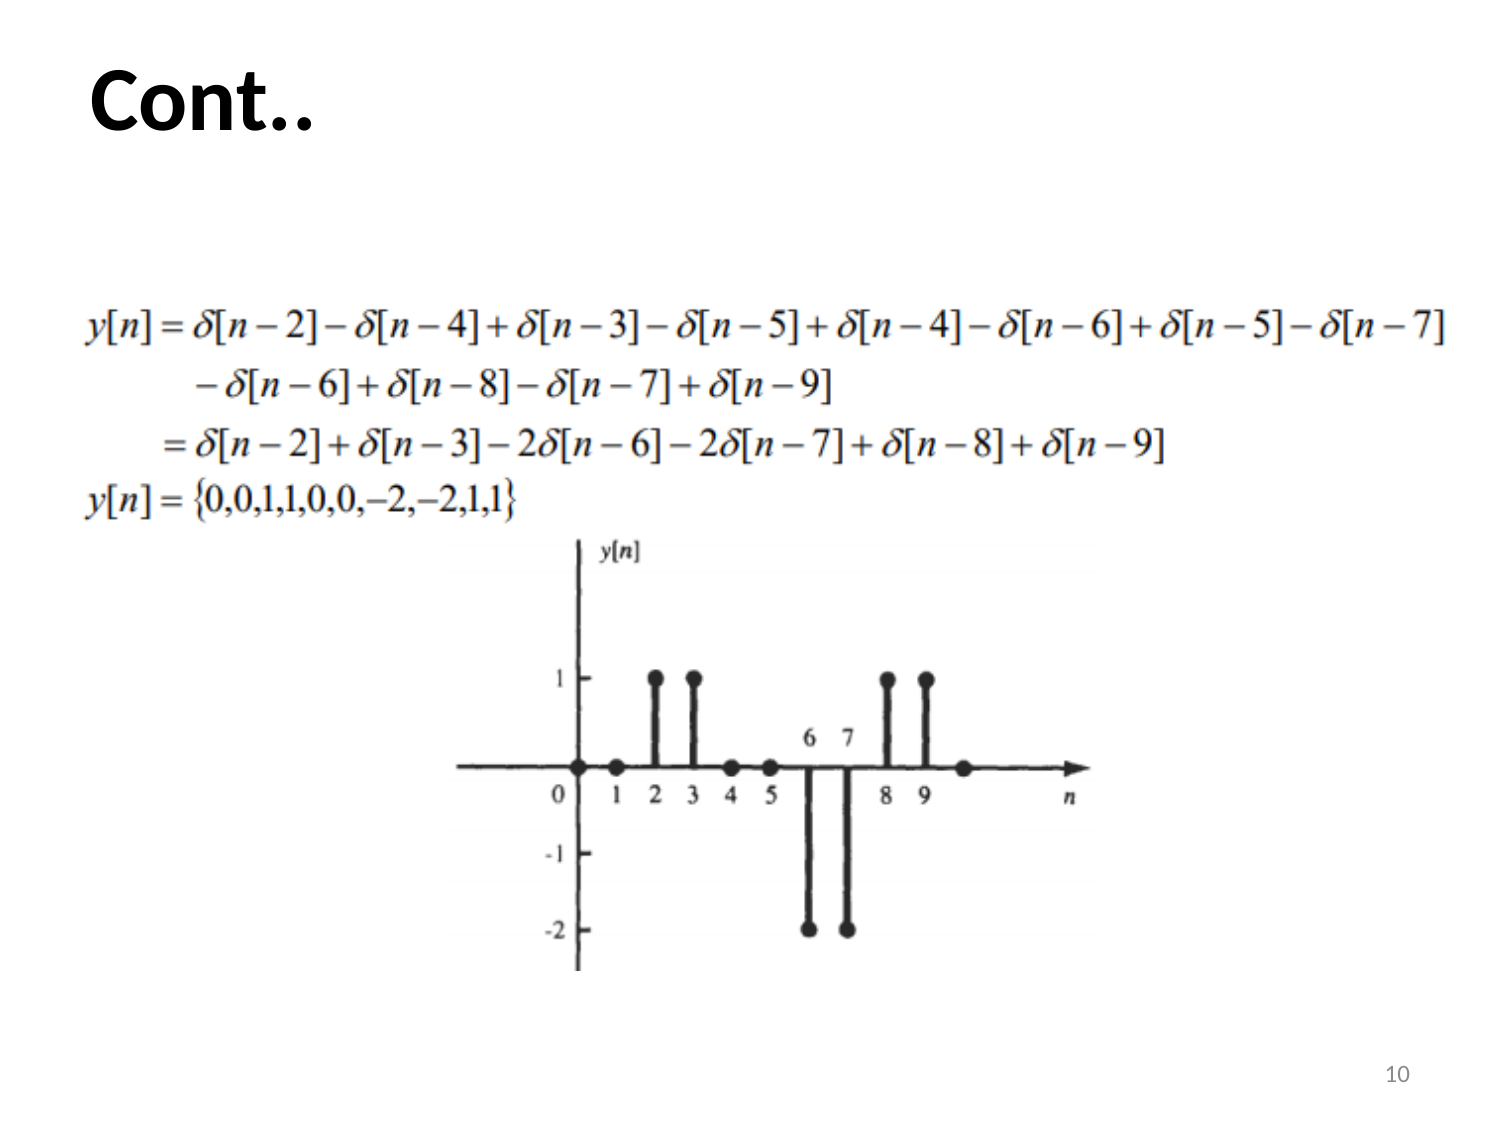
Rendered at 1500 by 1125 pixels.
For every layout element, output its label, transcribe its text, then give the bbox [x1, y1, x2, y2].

slide_number 10 [1074, 1042, 1425, 1103]
picture [72, 295, 1463, 972]
title Cont.. [75, 0, 1425, 188]
